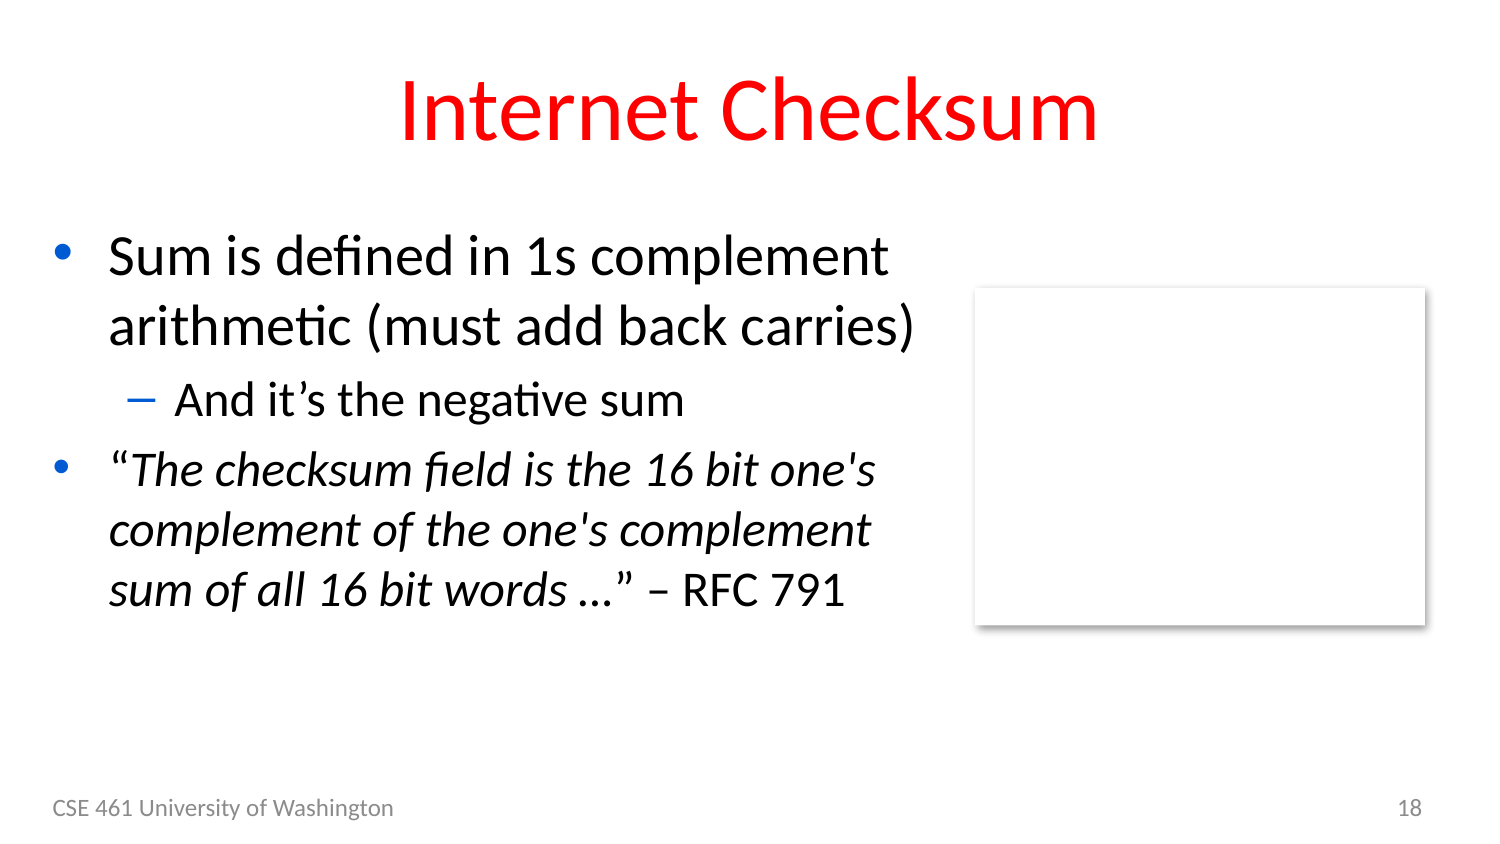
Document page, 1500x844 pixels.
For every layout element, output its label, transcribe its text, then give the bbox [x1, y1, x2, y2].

footer CSE 461 University of Washington [37, 784, 513, 830]
slide_number 18 [1087, 784, 1438, 830]
list Sum is defined in 1s complement arithmetic (must add back carries) And it’s the negative sum “The checksum field is the 16 bit one's complement of the one's complement sum of all 16 bit words …” – RFC 791 [37, 209, 975, 760]
title Internet Checksum [37, 33, 1463, 175]
